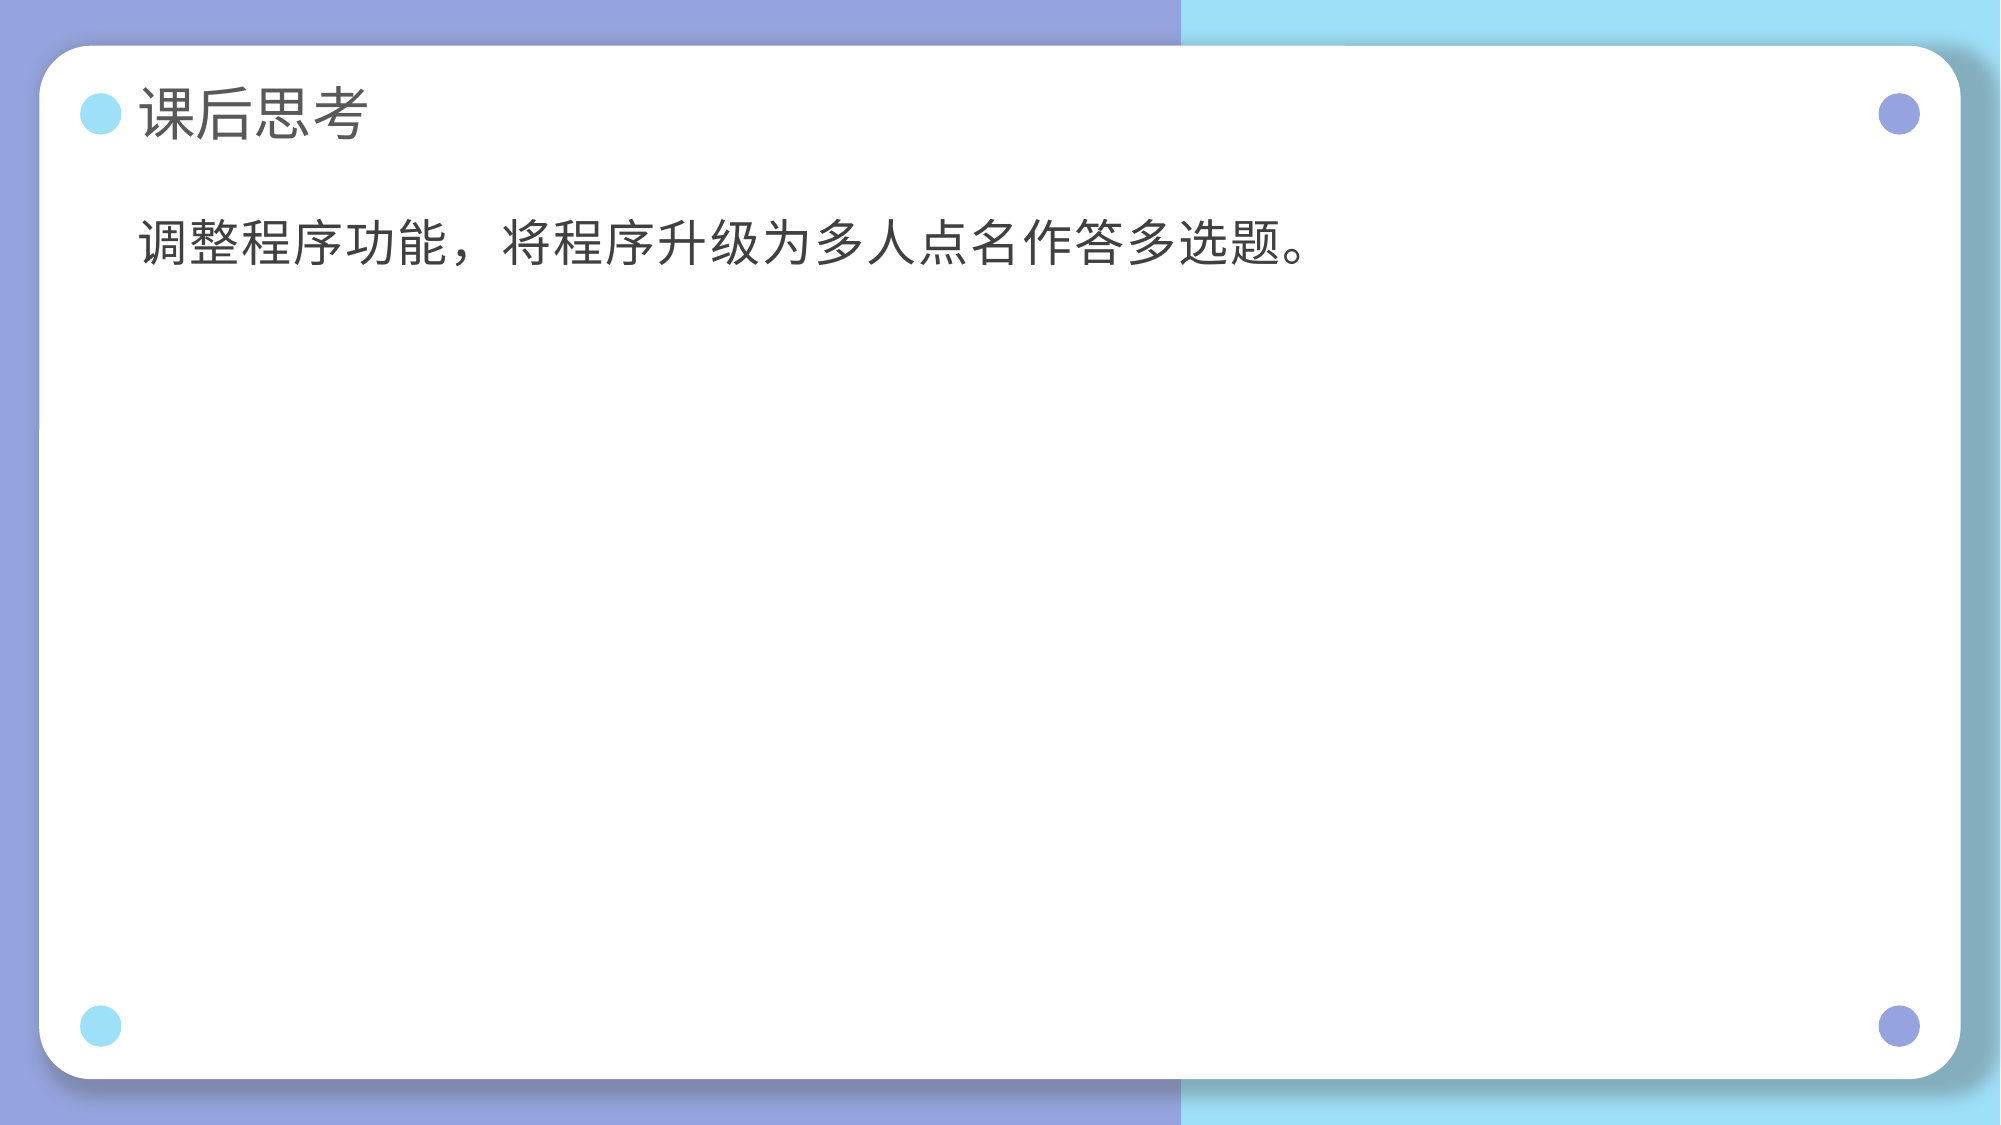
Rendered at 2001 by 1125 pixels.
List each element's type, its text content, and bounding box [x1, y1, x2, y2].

list 调整程序功能，将程序升级为多人点名作答多选题。 [137, 185, 1783, 504]
title 课后思考 [137, 77, 976, 157]
